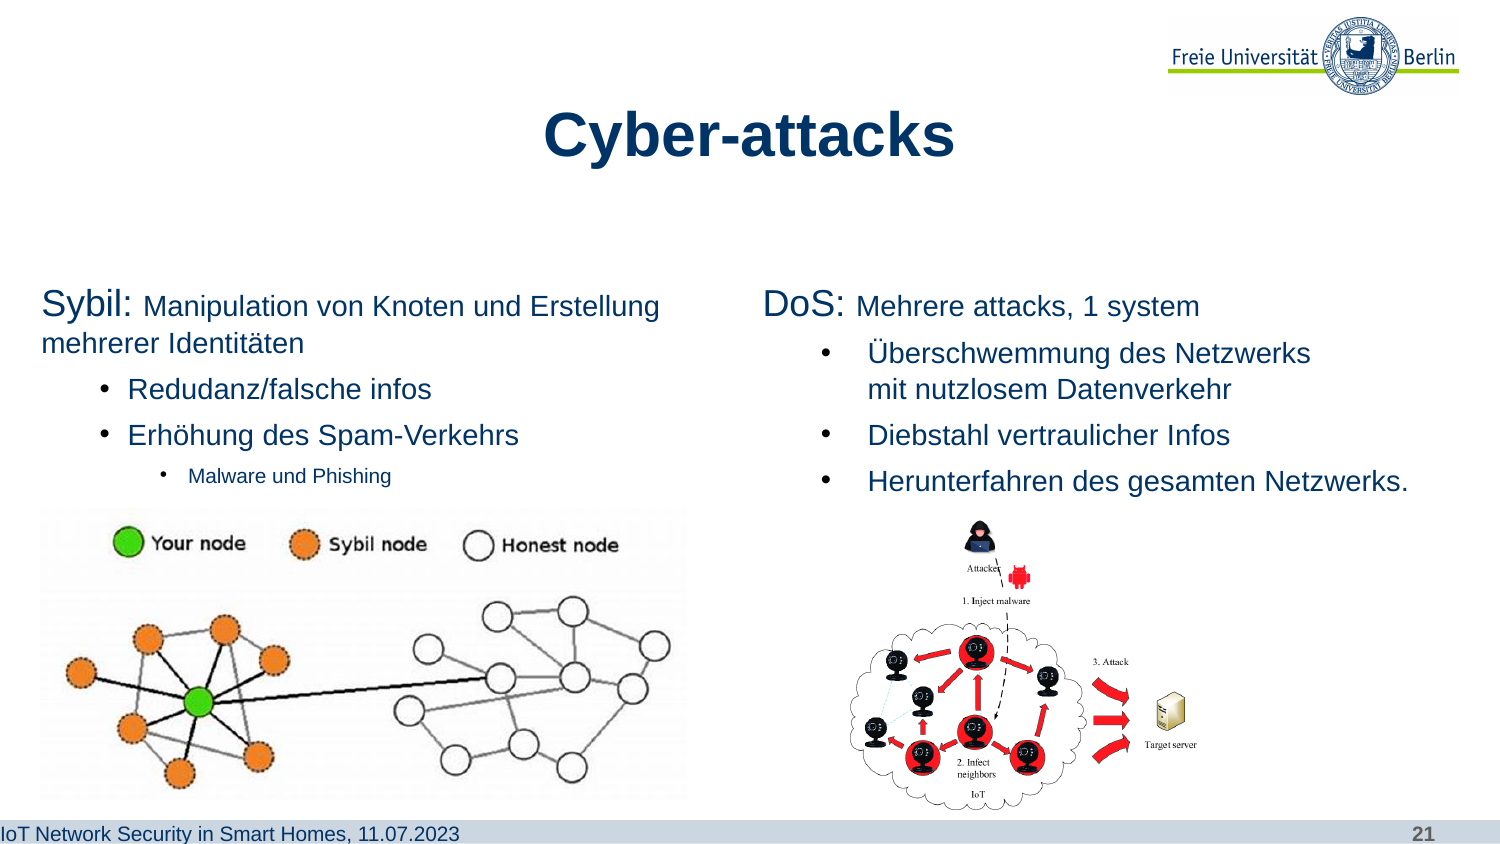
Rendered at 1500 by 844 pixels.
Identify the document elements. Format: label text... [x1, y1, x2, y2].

picture [848, 519, 1217, 812]
picture [40, 508, 688, 800]
picture [1168, 17, 1459, 95]
list Sybil: Manipulation von Knoten und Erstellung mehrerer Identitäten Redudanz/falsche infos Erhöhung des Spam-Verkehrs Malware und Phishing [40, 222, 738, 778]
list DoS: Mehrere attacks, 1 system Überschwemmung des Netzwerks mit nutzlosem Datenverkehr Diebstahl vertraulicher Infos Herunterfahren des gesamten Netzwerks. [762, 222, 1460, 778]
footer IoT Network Security in Smart Homes, 11.07.2023 [0, 813, 981, 843]
title Cyber-attacks [40, 116, 1460, 170]
